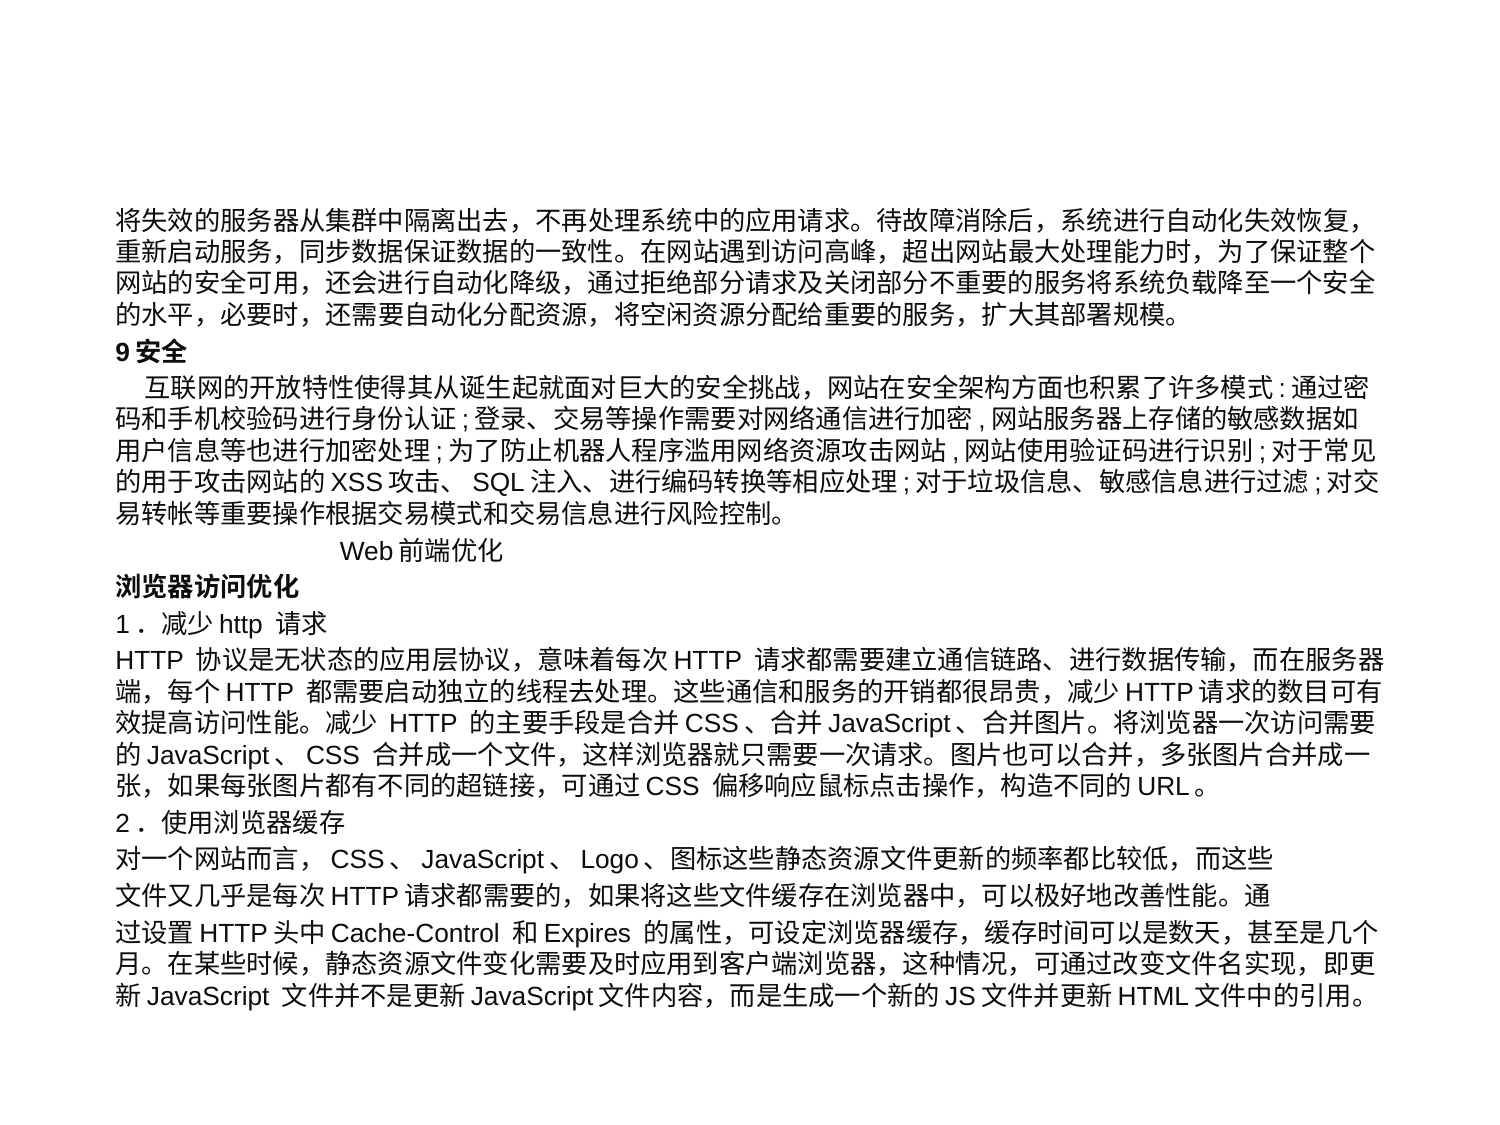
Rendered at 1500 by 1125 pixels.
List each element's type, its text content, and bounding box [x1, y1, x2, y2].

subtitle 将失效的服务器从集群中隔离出去，不再处理系统中的应用请求。待故障消除后，系统进行自动化失效恢复，重新启动服务，同步数据保证数据的一致性。在网站遇到访问高峰，超出网站最大处理能力时，为了保证整个网站的安全可用，还会进行自动化降级，通过拒绝部分请求及关闭部分不重要的服务将系统负载降至一个安全的水平，必要时，还需要自动化分配资源，将空闲资源分配给重要的服务，扩大其部署规模。 9安全 互联网的开放特性使得其从诞生起就面对巨大的安全挑战，网站在安全架构方面也积累了许多模式:通过密码和手机校验码进行身份认证;登录、交易等操作需要对网络通信进行加密,网站服务器上存储的敏感数据如用户信息等也进行加密处理;为了防止机器人程序滥用网络资源攻击网站,网站使用验证码进行识别;对于常见的用于攻击网站的XSS攻击、SQL注入、进行编码转换等相应处理;对于垃圾信息、敏感信息进行过滤;对交易转帐等重要操作根据交易模式和交易信息进行风险控制。 Web前端优化 浏览器访问优化 1．减少http 请求 HTTP 协议是无状态的应用层协议，意味着每次HTTP 请求都需要建立通信链路、进行数据传输，而在服务器端，每个HTTP 都需要启动独立的线程去处理。这些通信和服务的开销都很昂贵，减少HTTP请求的数目可有效提高访问性能。减少 HTTP 的主要手段是合并CSS、合并JavaScript、合并图片。将浏览器一次访问需要的JavaScript、CSS 合并成一个文件，这样浏览器就只需要一次请求。图片也可以合并，多张图片合并成一张，如果每张图片都有不同的超链接，可通过CSS 偏移响应鼠标点击操作，构造不同的URL。 2．使用浏览器缓存 对一个网站而言，CSS、JavaScript、Logo、图标这些静态资源文件更新的频率都比较低，而这些 文件又几乎是每次HTTP请求都需要的，如果将这些文件缓存在浏览器中，可以极好地改善性能。通 过设置HTTP头中Cache-Control 和Expires 的属性，可设定浏览器缓存，缓存时间可以是数天，甚至是几个月。在某些时候，静态资源文件变化需要及时应用到客户端浏览器，这种情况，可通过改变文件名实现，即更新JavaScript 文件并不是更新JavaScript文件内容，而是生成一个新的JS文件并更新HTML文件中的引用。 [100, 196, 1400, 1059]
